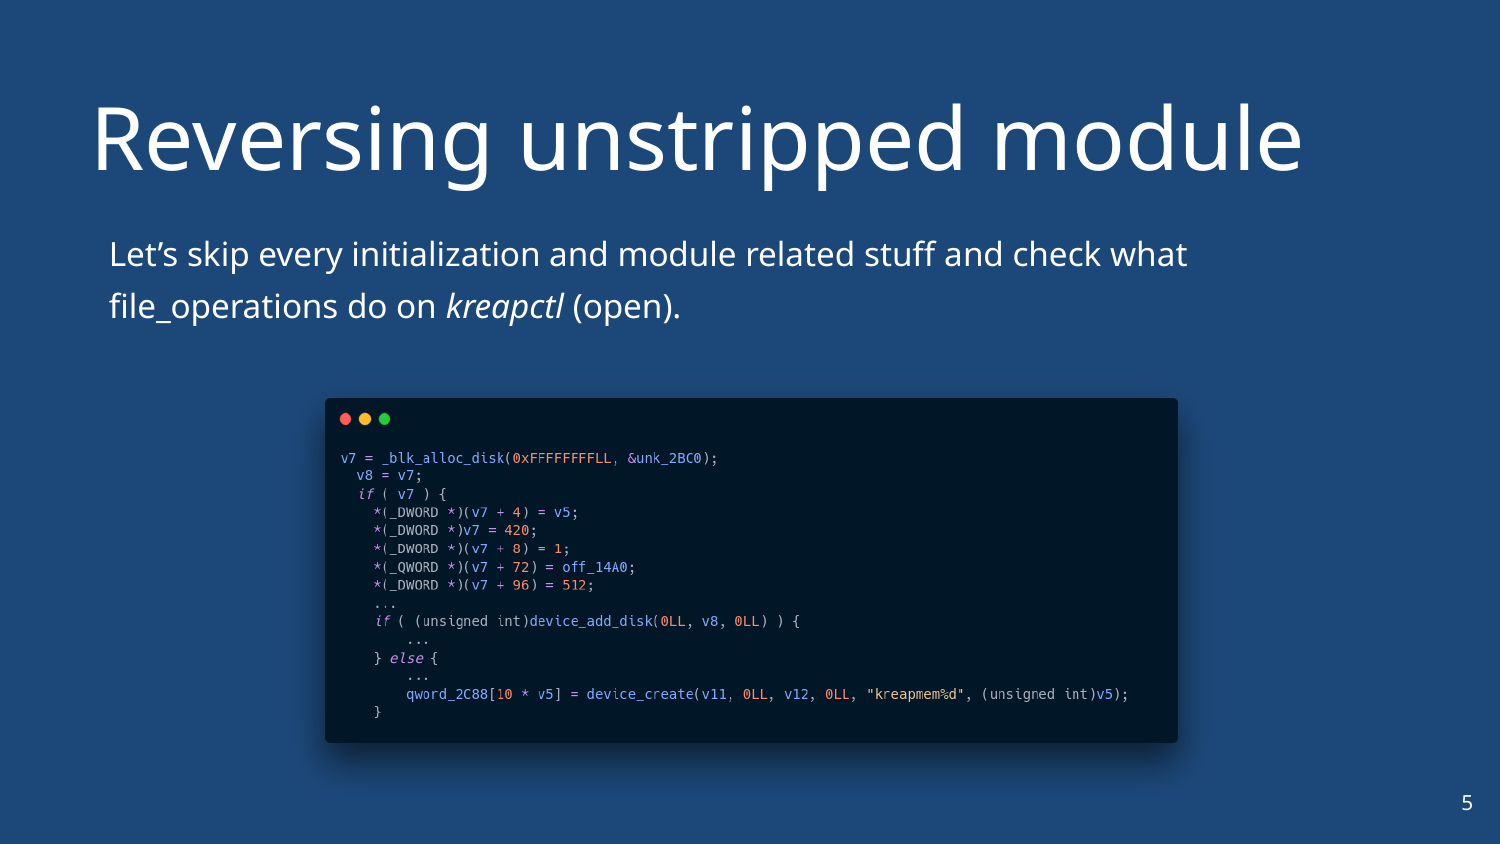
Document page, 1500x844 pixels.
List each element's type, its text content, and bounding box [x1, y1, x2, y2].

picture [270, 344, 1230, 794]
slide_number ‹#› [1398, 770, 1489, 835]
list Let’s skip every initialization and module related stuff and check what file_operations do on kreapctl (open). [93, 208, 1420, 345]
title Reversing unstripped module [75, 53, 1425, 220]
